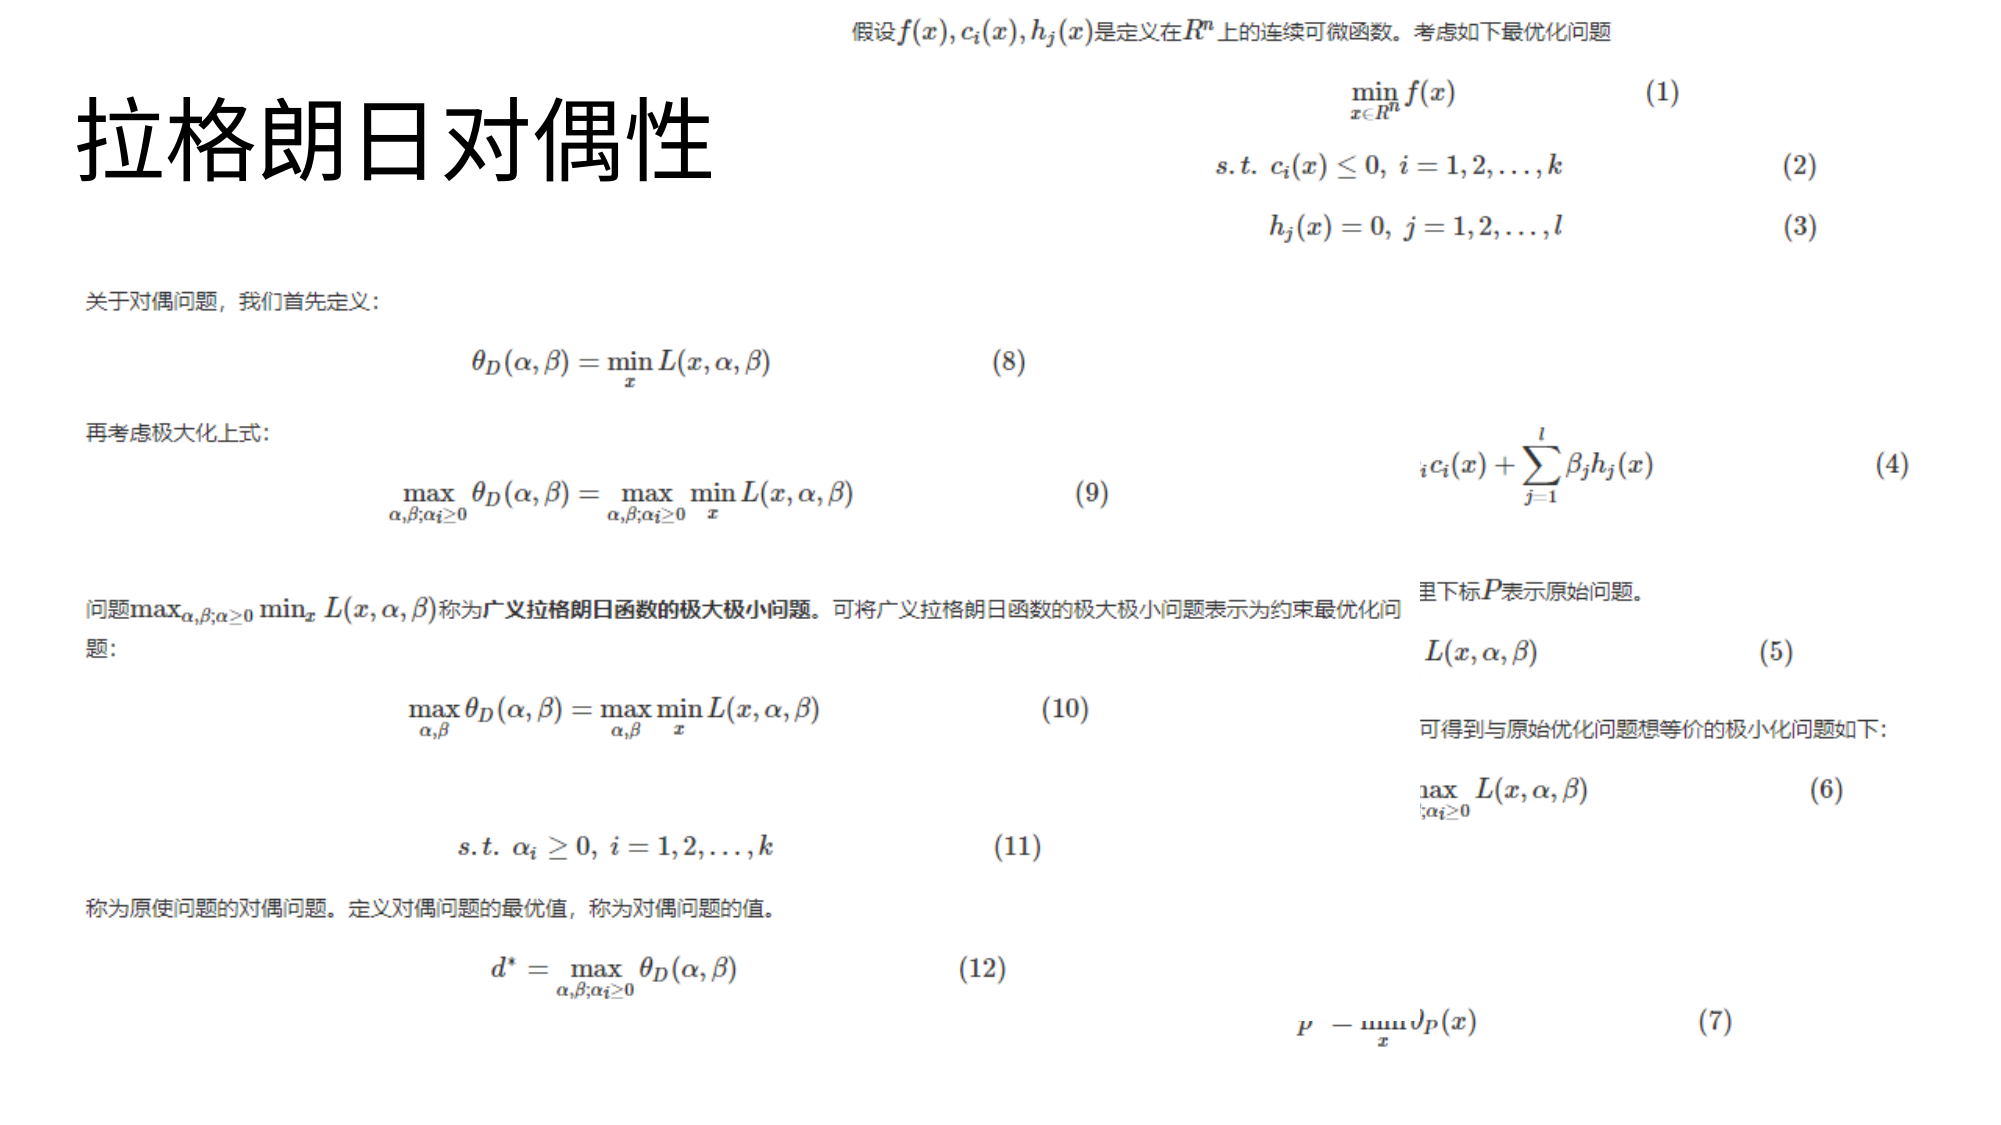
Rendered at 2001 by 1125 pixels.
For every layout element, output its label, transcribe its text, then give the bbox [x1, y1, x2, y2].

picture [79, 10, 1965, 1086]
title 拉格朗日对偶性 [58, 36, 845, 254]
